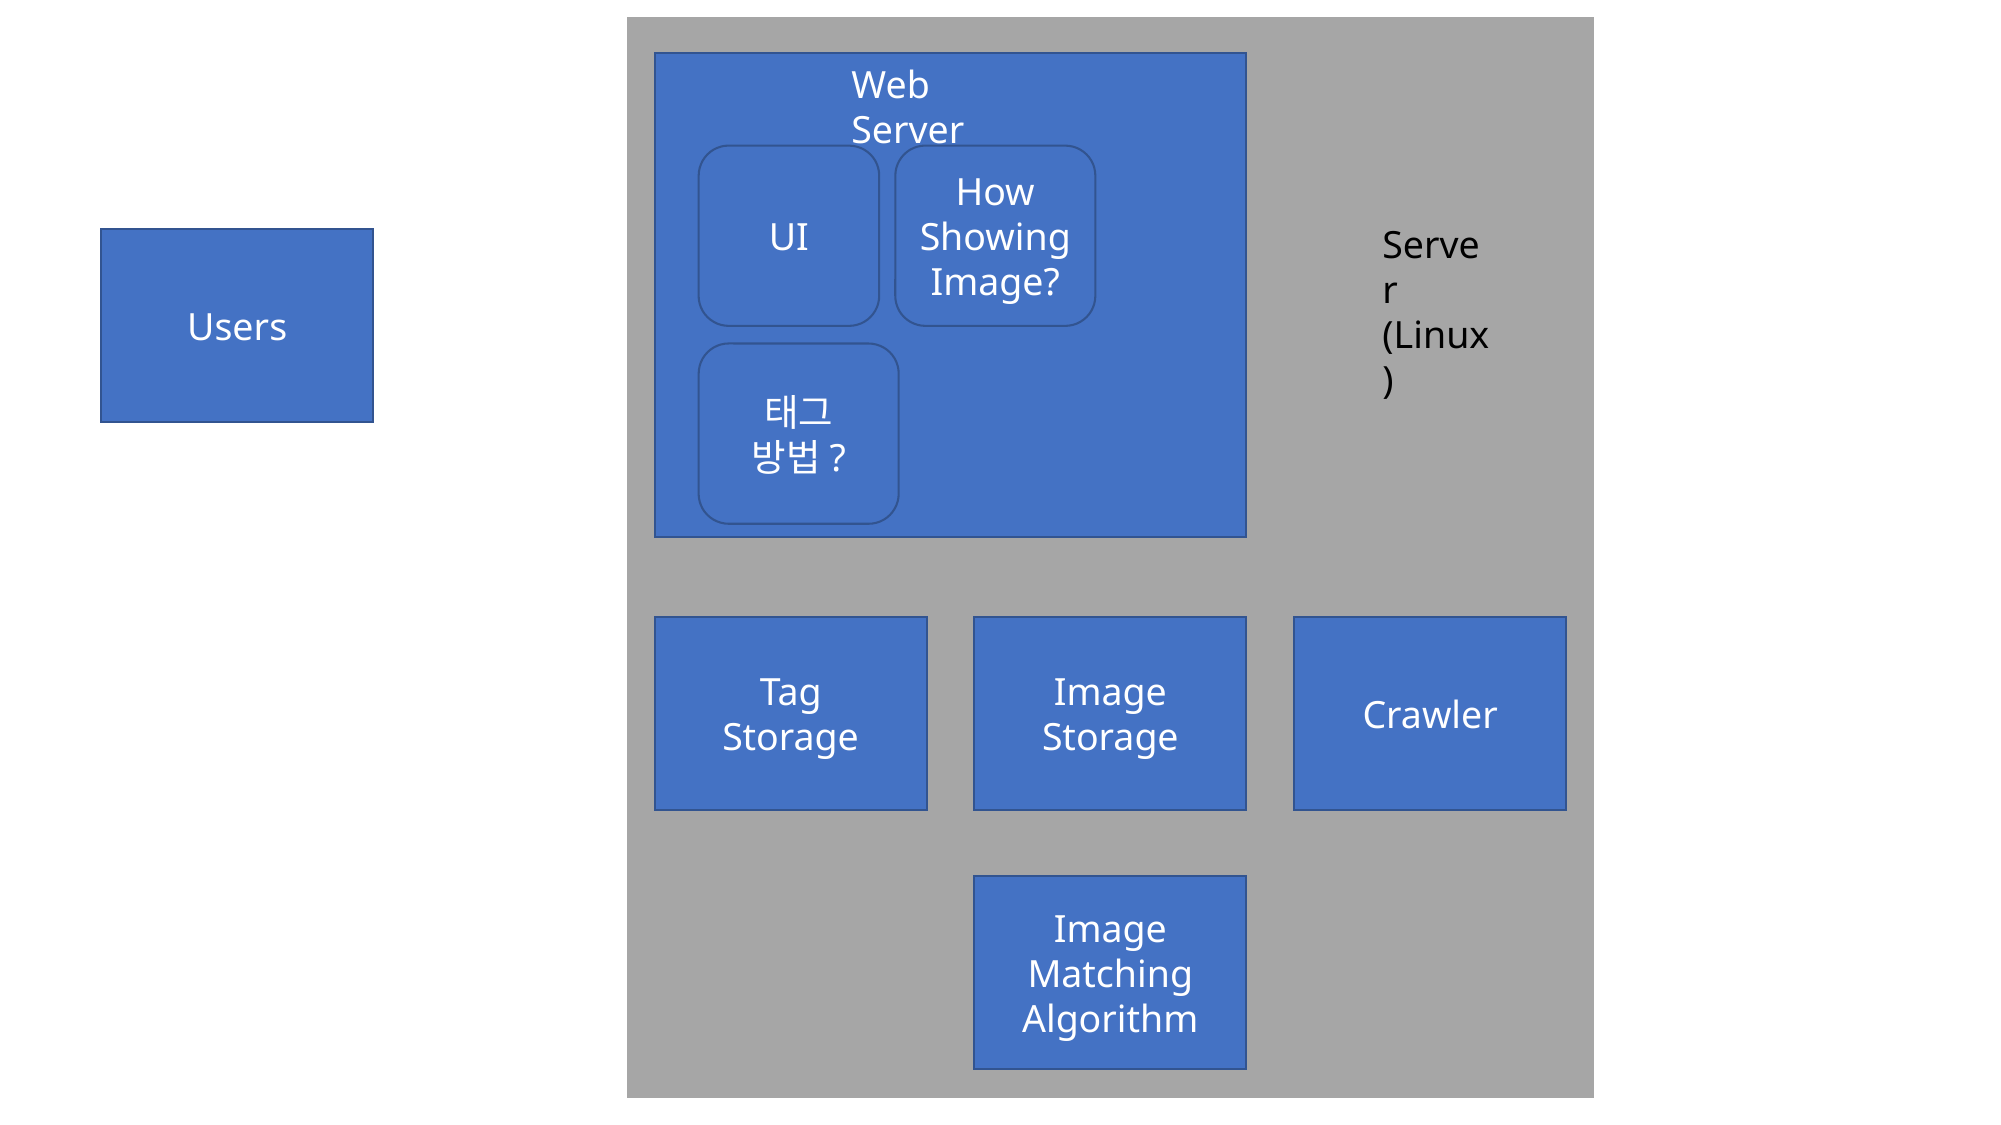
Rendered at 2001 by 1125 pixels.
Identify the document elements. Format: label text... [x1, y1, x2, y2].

text_box Users [100, 228, 374, 423]
text_box Image Storage [973, 616, 1247, 811]
text_box [627, 17, 1594, 1098]
text_box UI [697, 144, 881, 327]
text_box Tag Storage [654, 616, 928, 811]
text_box Crawler [1293, 616, 1567, 811]
text_box How Showing Image? [894, 144, 1097, 327]
text_box Web Server [836, 53, 1065, 158]
text_box Image Matching Algorithm [973, 875, 1247, 1070]
text_box Server (Linux) [1367, 213, 1505, 409]
text_box 태그 방법? [697, 342, 900, 525]
text_box [654, 52, 1247, 538]
